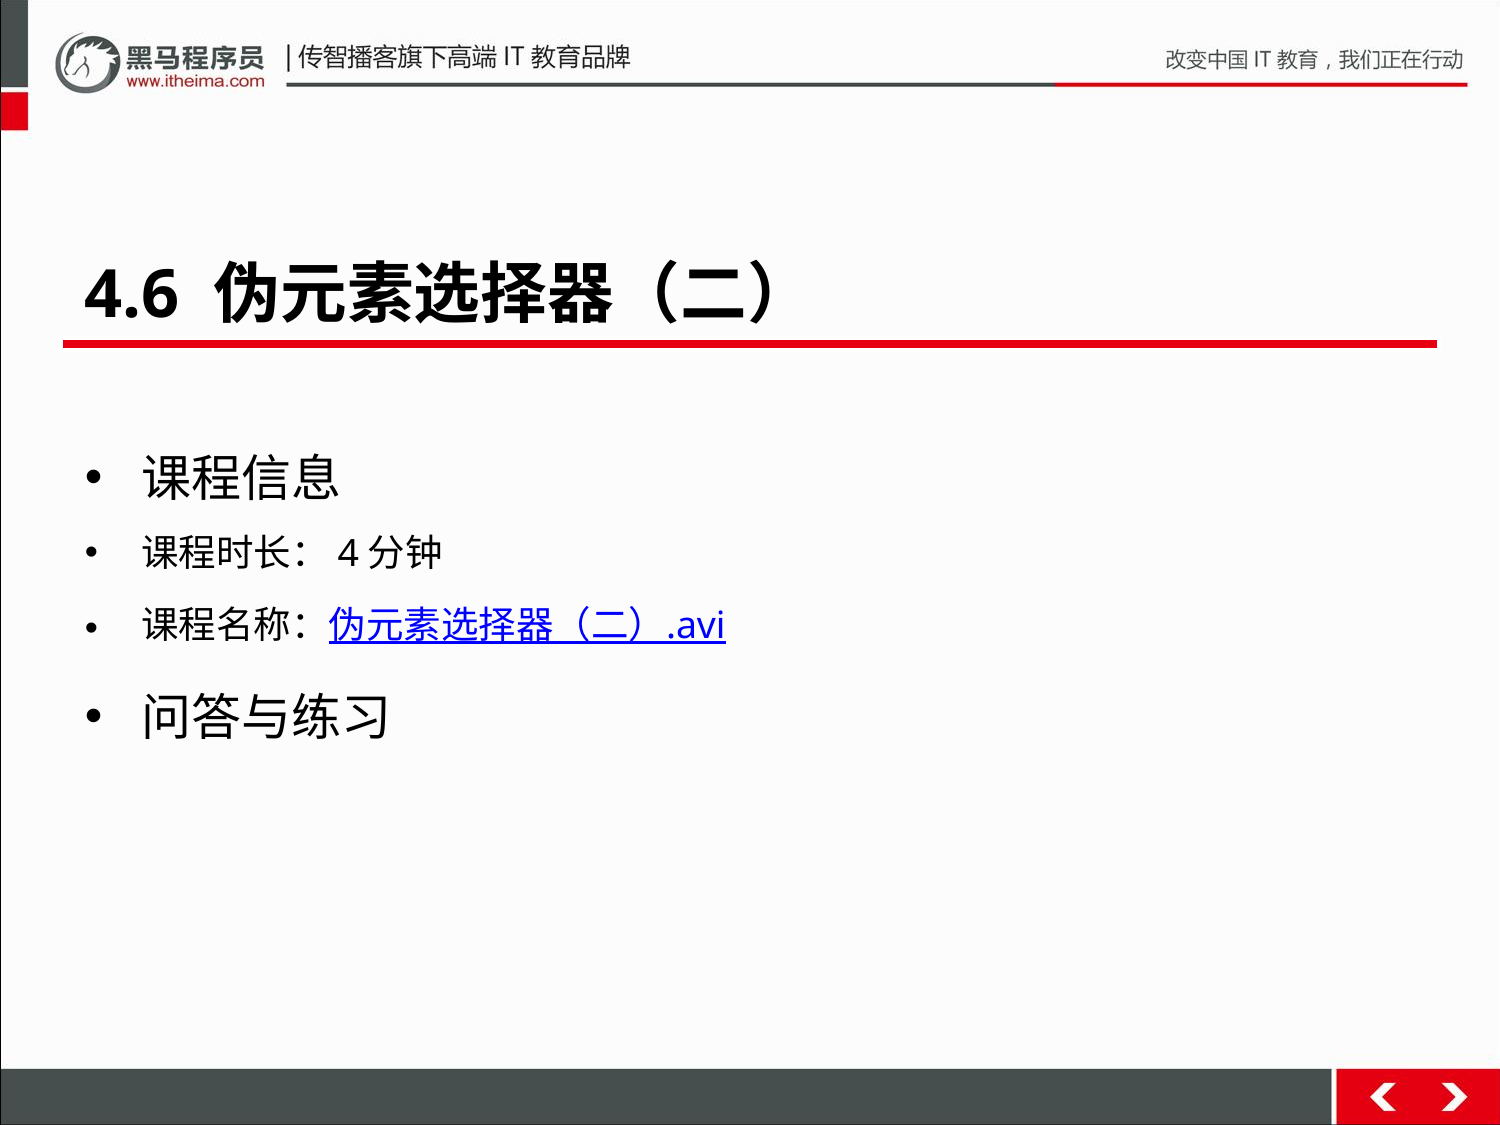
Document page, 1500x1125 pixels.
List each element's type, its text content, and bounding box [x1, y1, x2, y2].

text_box 课程信息 课程时长：4分钟 课程名称：伪元素选择器（二）.avi 问答与练习 [69, 408, 1451, 753]
picture [0, 0, 1500, 1125]
text_box 4.6 伪元素选择器（二） [70, 243, 1382, 339]
